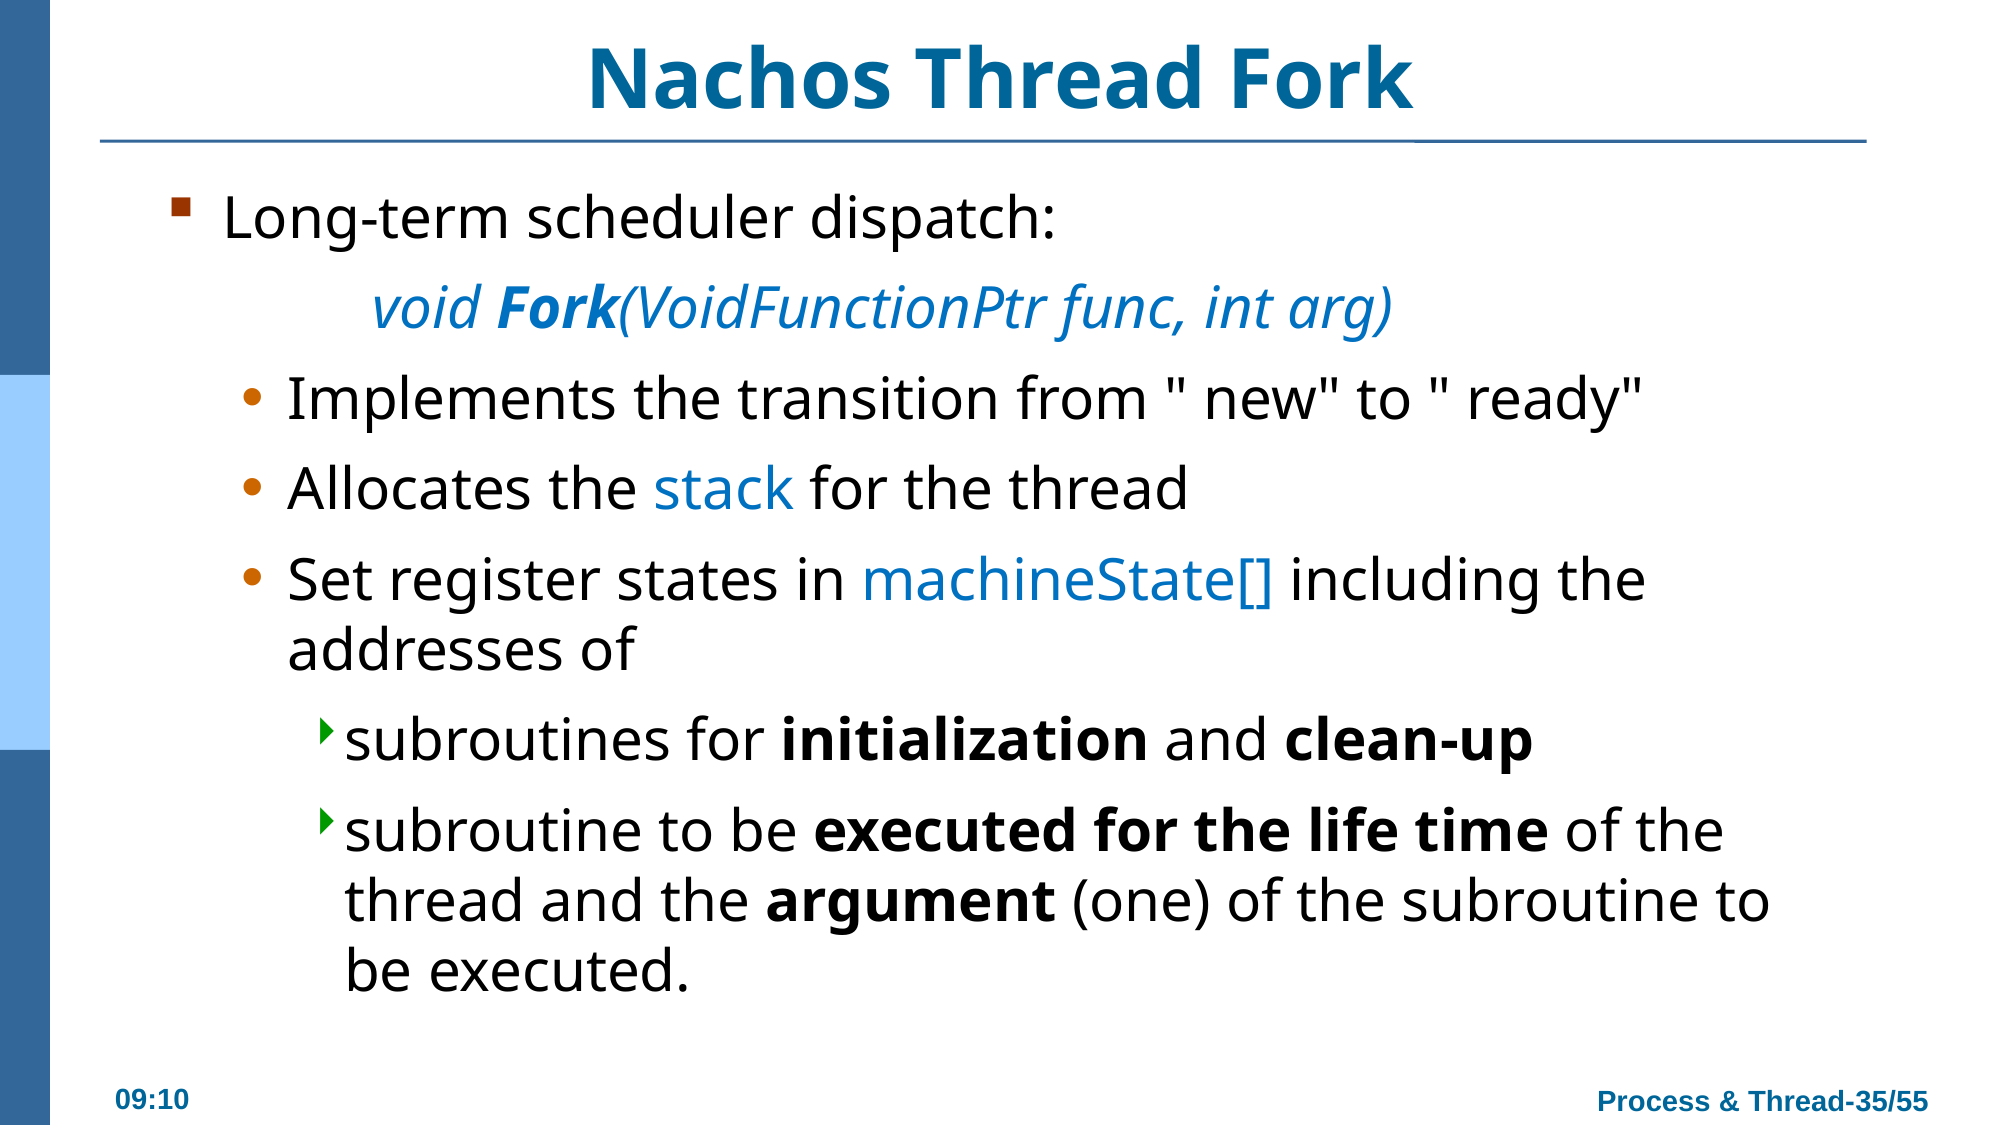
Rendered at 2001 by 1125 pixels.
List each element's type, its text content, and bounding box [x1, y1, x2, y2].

title Nachos Thread Fork [99, 38, 1900, 133]
list Long-term scheduler dispatch: void Fork(VoidFunctionPtr func, int arg) Implements the transition from " new" to " ready" Allocates the stack for the thread Set register states in machineState[] including the addresses of subroutines for initialization and clean-up subroutine to be executed for the life time of the thread and the argument (one) of the subroutine to be executed. [151, 172, 1822, 998]
